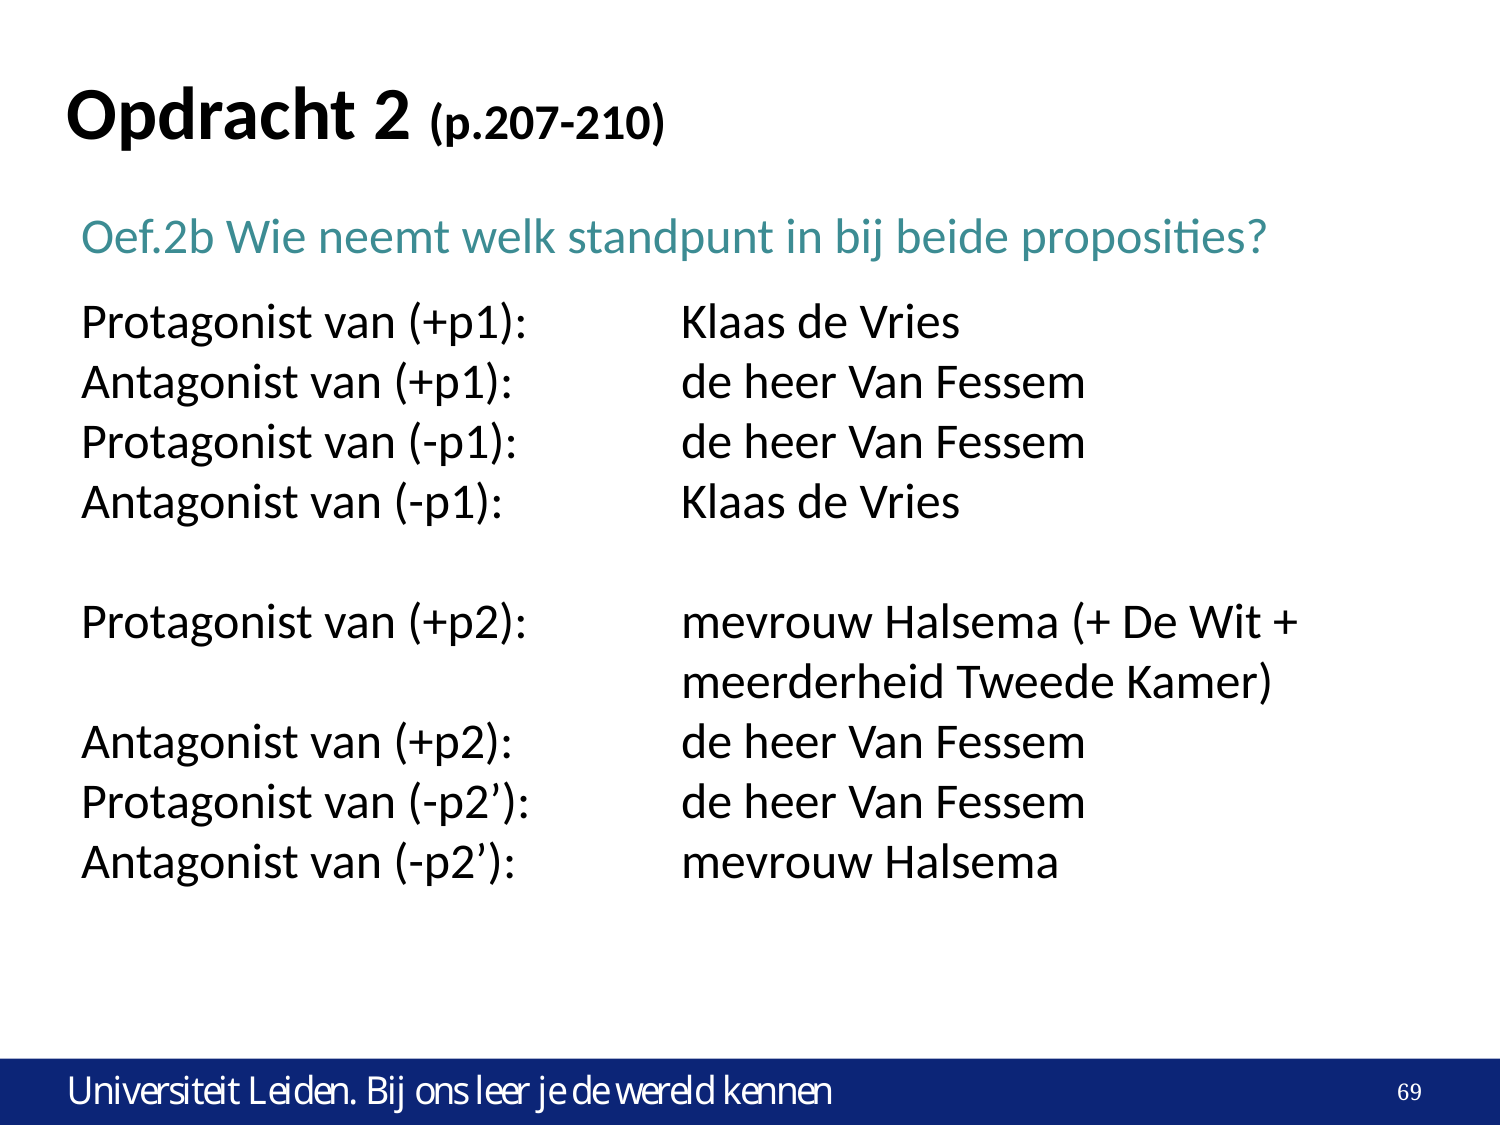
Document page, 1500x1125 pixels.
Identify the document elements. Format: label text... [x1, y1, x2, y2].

text_box Oef.2b Wie neemt welk standpunt in bij beide proposities? Protagonist van (+p1): Klaas de Vries Antagonist van (+p1): de heer Van Fessem Protagonist van (-p1): de heer Van Fessem Antagonist van (-p1): Klaas de Vries Protagonist van (+p2): mevrouw Halsema (+ De Wit + meerderheid Tweede Kamer) Antagonist van (+p2): de heer Van Fessem Protagonist van (-p2’): de heer Van Fessem Antagonist van (-p2’): mevrouw Halsema [66, 196, 1465, 956]
title Opdracht 2 (p.207-210) [66, 66, 1500, 153]
